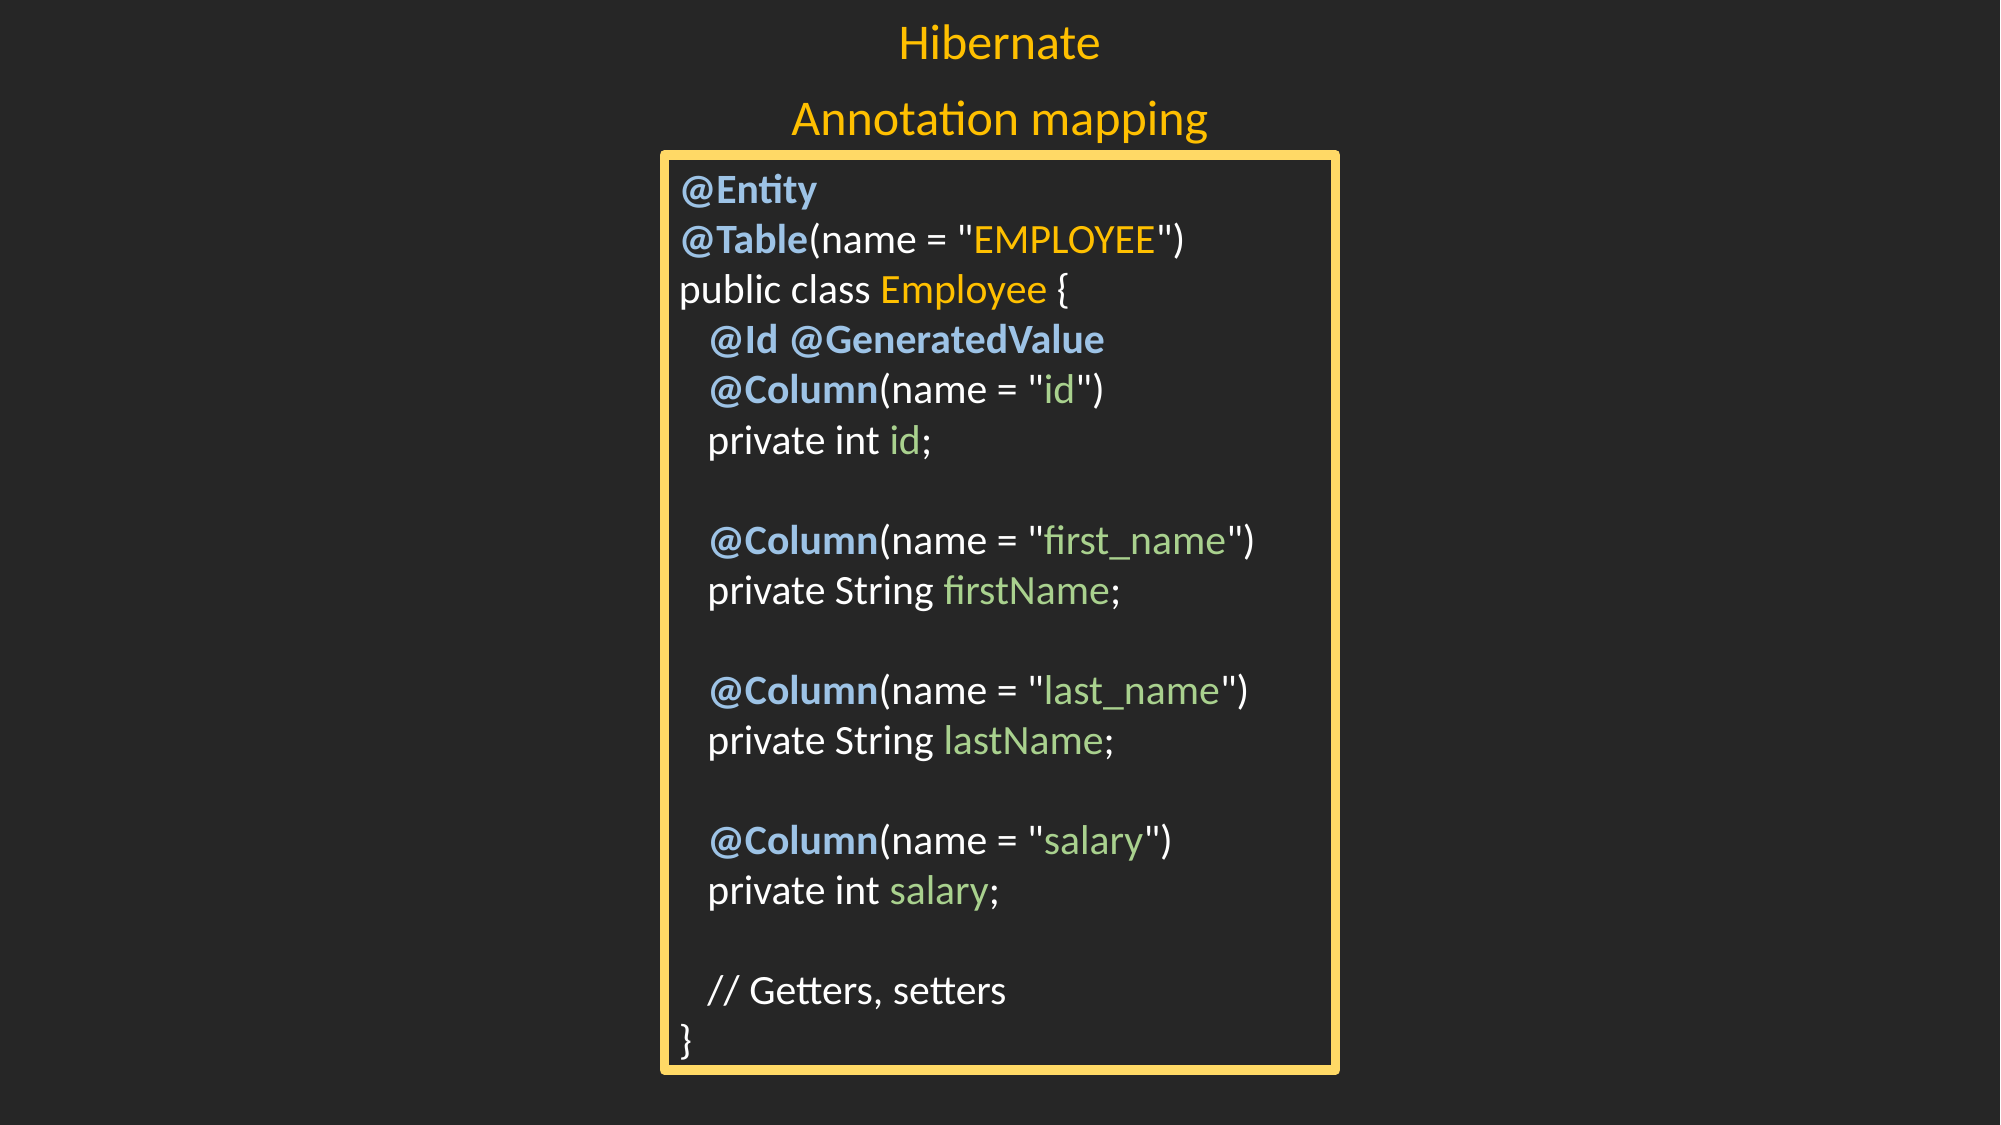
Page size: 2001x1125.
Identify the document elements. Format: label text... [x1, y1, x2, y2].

text_box Annotation mapping [776, 78, 1224, 153]
text_box @Entity @Table(name = "EMPLOYEE") public class Employee { @Id @GeneratedValue @Column(name = "id") private int id; @Column(name = "first_name") private String firstName; @Column(name = "last_name") private String lastName; @Column(name = "salary") private int salary; // Getters, setters } [664, 154, 1336, 1070]
text_box Hibernate [883, 2, 1117, 78]
